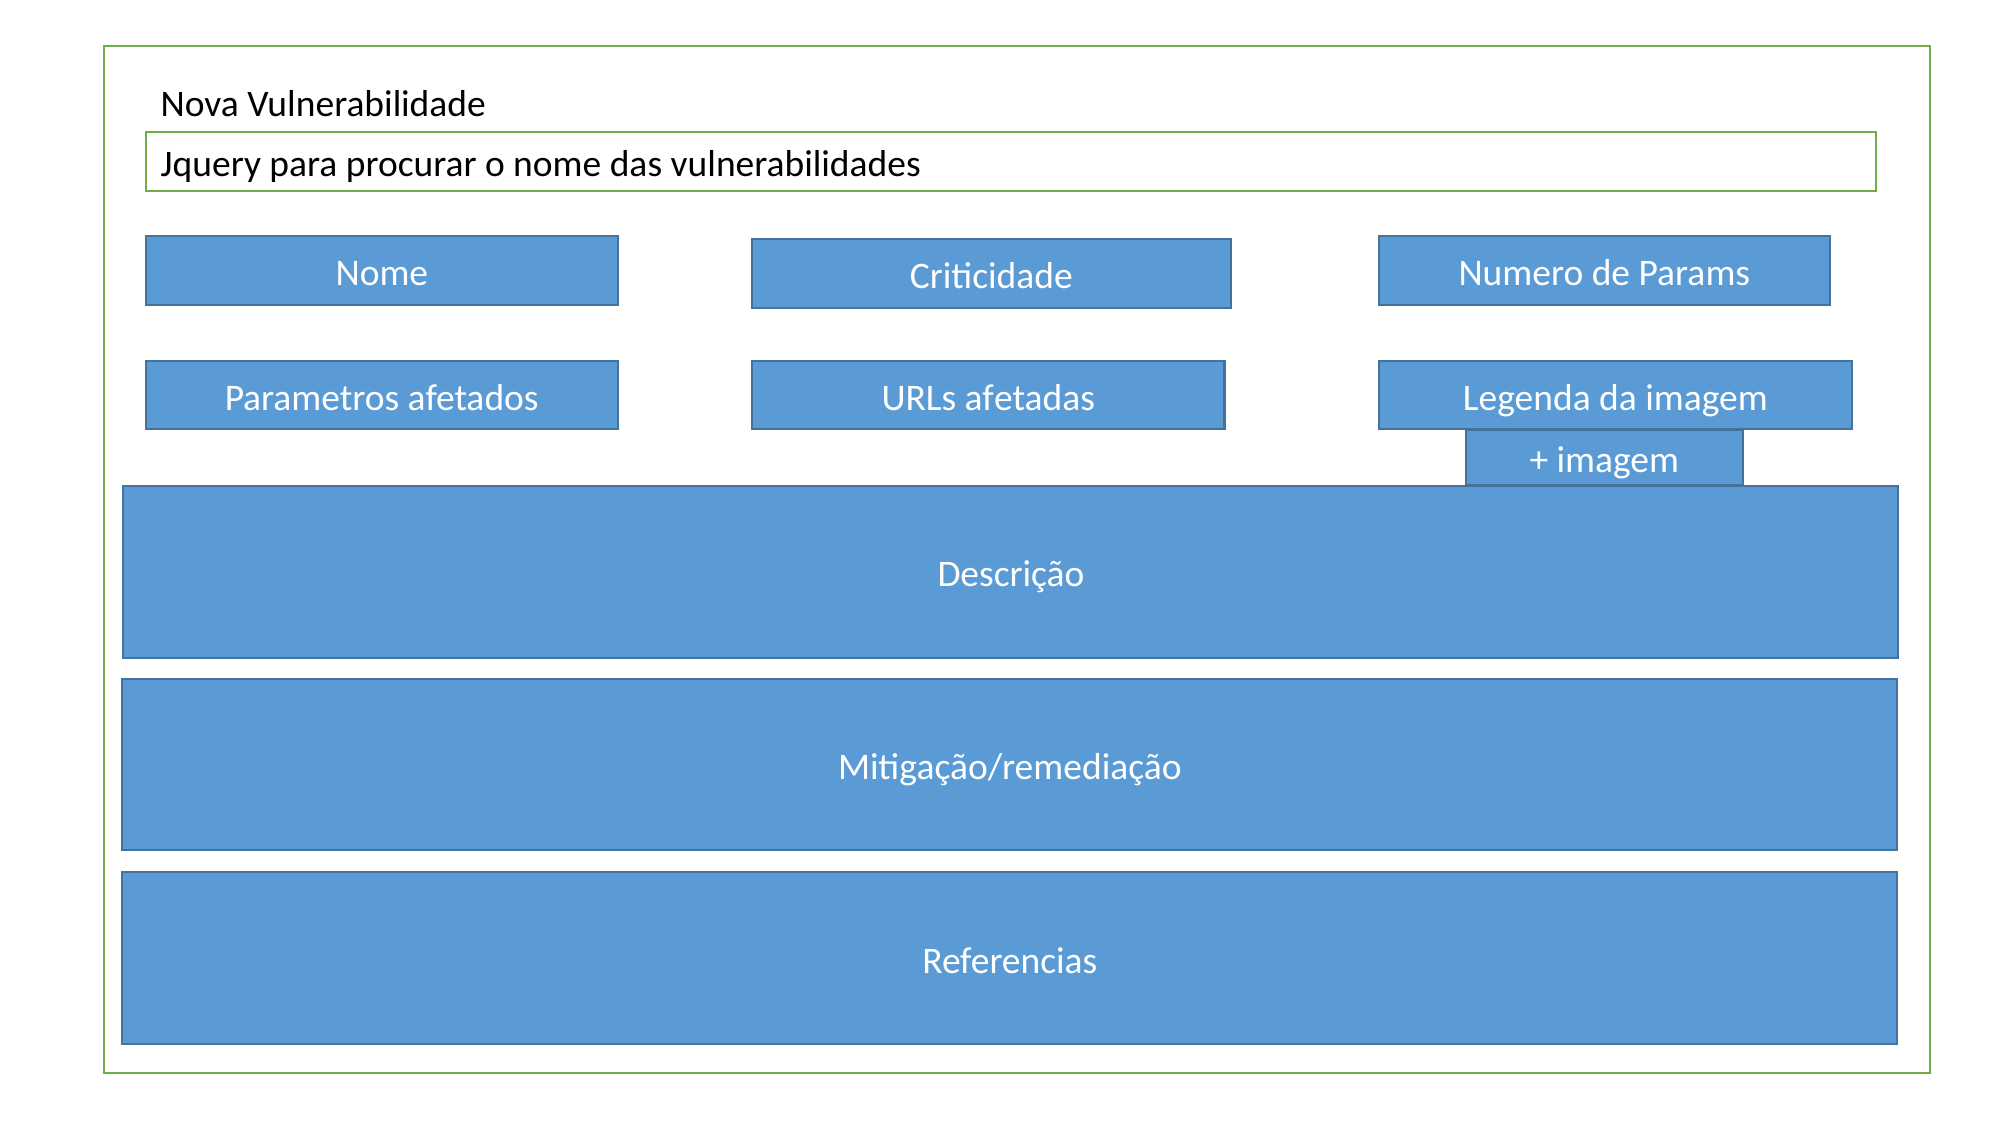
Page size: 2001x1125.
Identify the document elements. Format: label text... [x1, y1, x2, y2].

text_box Nome [145, 235, 619, 306]
text_box Descrição [122, 485, 1899, 659]
text_box Numero de Params [1378, 235, 1831, 306]
text_box URLs afetadas [751, 360, 1226, 430]
text_box Jquery para procurar o nome das vulnerabilidades [145, 131, 1877, 192]
text_box Criticidade [751, 238, 1232, 309]
text_box Legenda da imagem [1378, 360, 1853, 430]
text_box Mitigação/remediação [121, 678, 1898, 851]
text_box [103, 45, 1931, 1074]
text_box Referencias [121, 871, 1898, 1045]
text_box + imagem [1465, 428, 1744, 485]
text_box Nova Vulnerabilidade [145, 71, 722, 131]
text_box Parametros afetados [145, 360, 619, 430]
